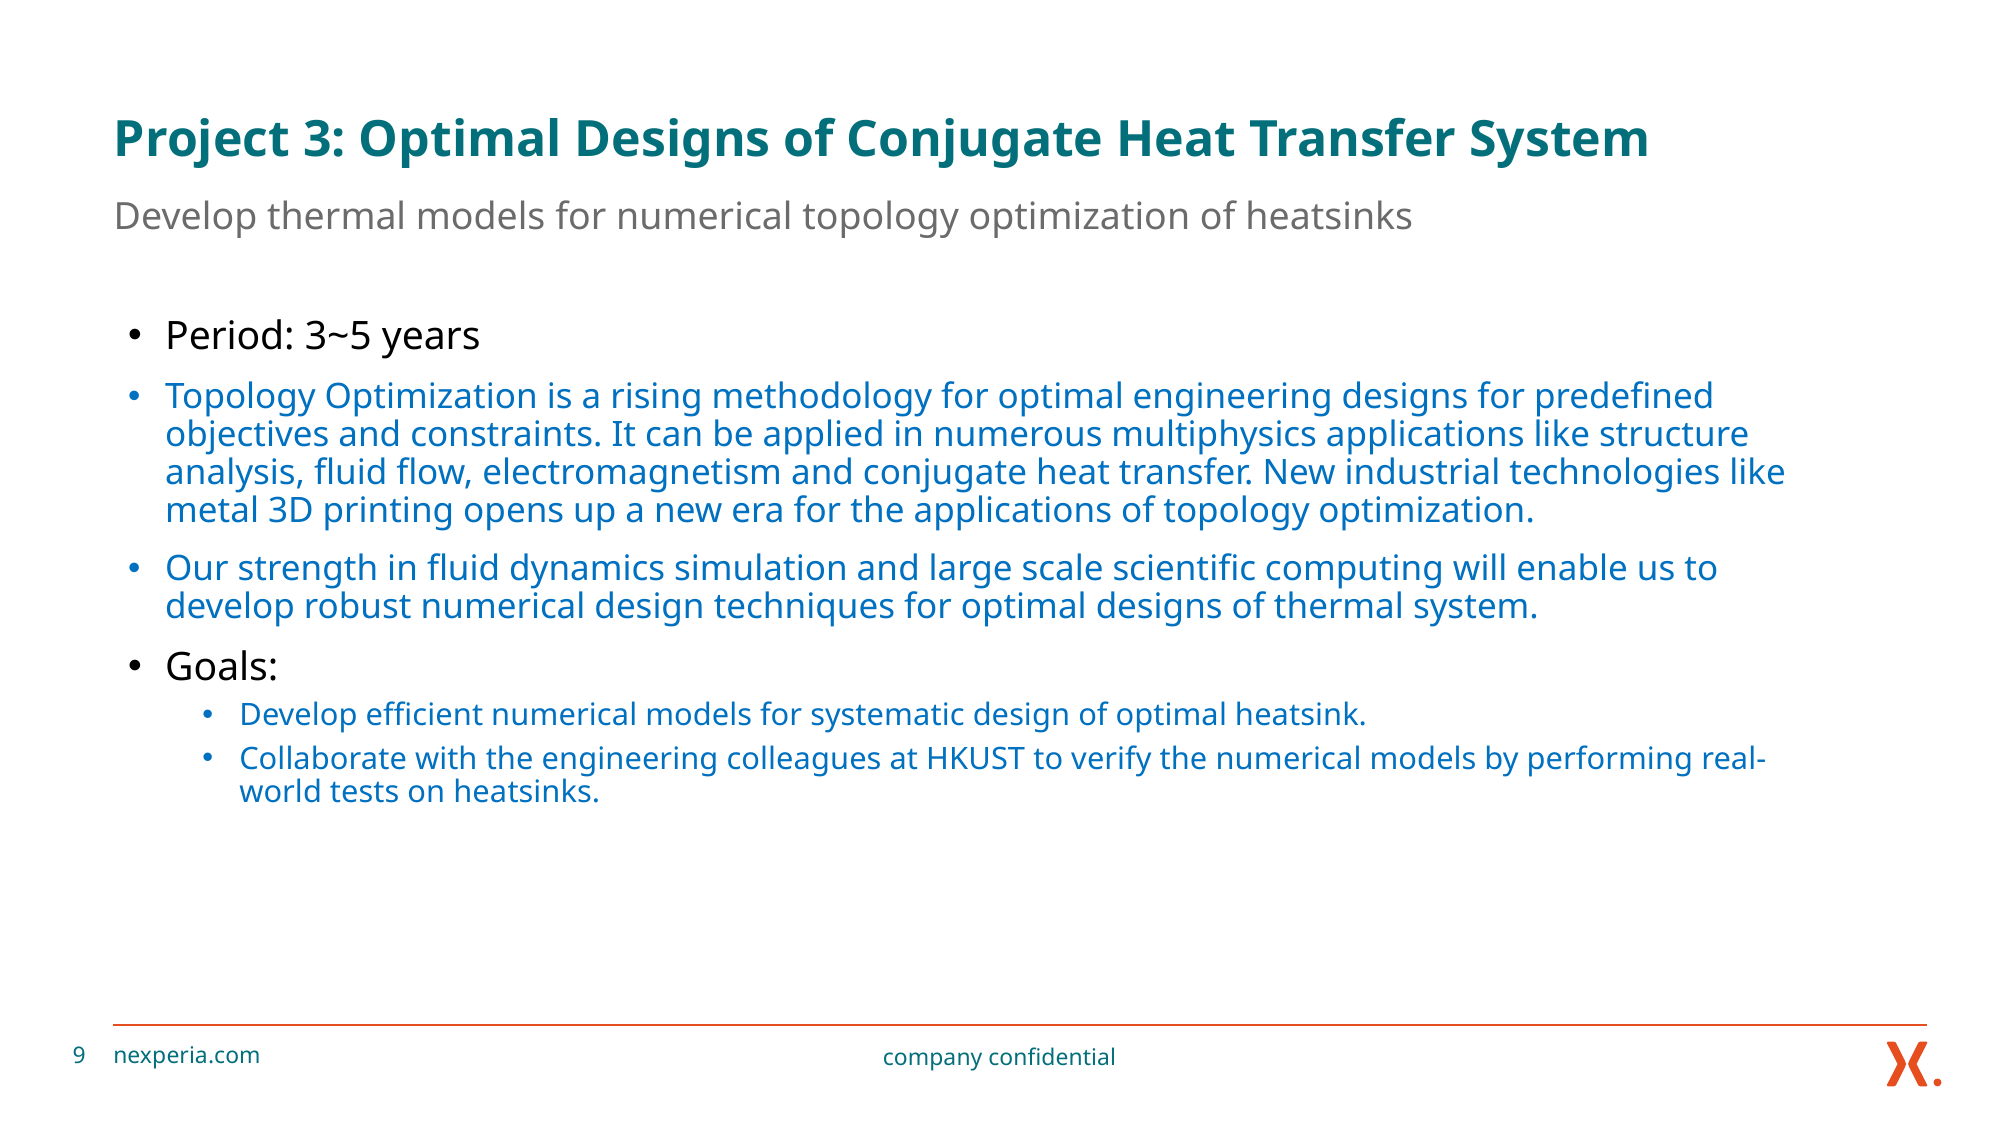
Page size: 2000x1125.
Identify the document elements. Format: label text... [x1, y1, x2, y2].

slide_number 9 [72, 1026, 114, 1086]
text_box Period: 3~5 years Topology Optimization is a rising methodology for optimal engineering designs for predefined objectives and constraints. It can be applied in numerous multiphysics applications like structure analysis, fluid flow, electromagnetism and conjugate heat transfer. New industrial technologies like metal 3D printing opens up a new era for the applications of topology optimization. Our strength in fluid dynamics simulation and large scale scientific computing will enable us to develop robust numerical design techniques for optimal designs of thermal system. Goals: Develop efficient numerical models for systematic design of optimal heatsink. Collaborate with the engineering colleagues at HKUST to verify the numerical models by performing real-world tests on heatsinks. [113, 240, 1855, 820]
footer nexperia.com [114, 1026, 789, 1086]
title Project 3: Optimal Designs of Conjugate Heat Transfer System [113, 45, 1886, 168]
list Develop thermal models for numerical topology optimization of heatsinks [113, 197, 1886, 285]
